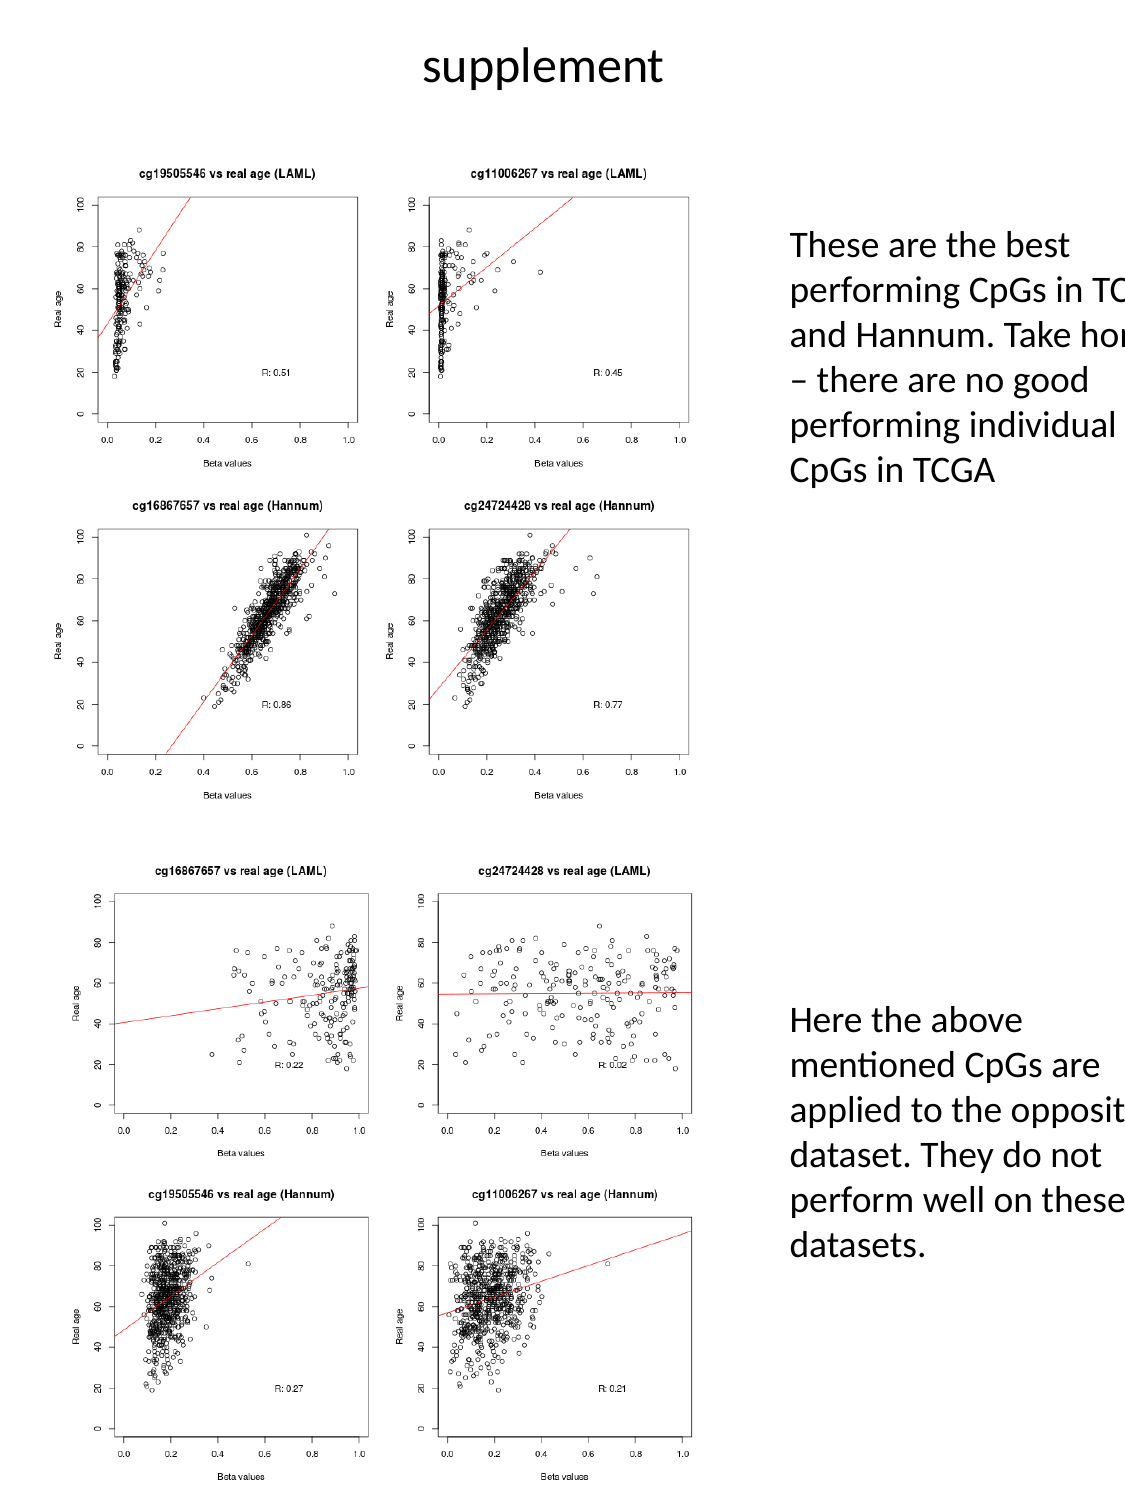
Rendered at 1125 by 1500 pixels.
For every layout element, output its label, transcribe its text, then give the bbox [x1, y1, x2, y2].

picture [68, 847, 715, 1494]
text_box Here the above mentioned CpGs are applied to the opposite dataset. They do not perform well on these datasets. [774, 987, 1125, 1273]
text_box These are the best performing CpGs in TCGA and Hannum. Take home – there are no good performing individual CpGs in TCGA [774, 212, 1125, 498]
picture [49, 149, 713, 813]
text_box supplement [37, 0, 1050, 188]
